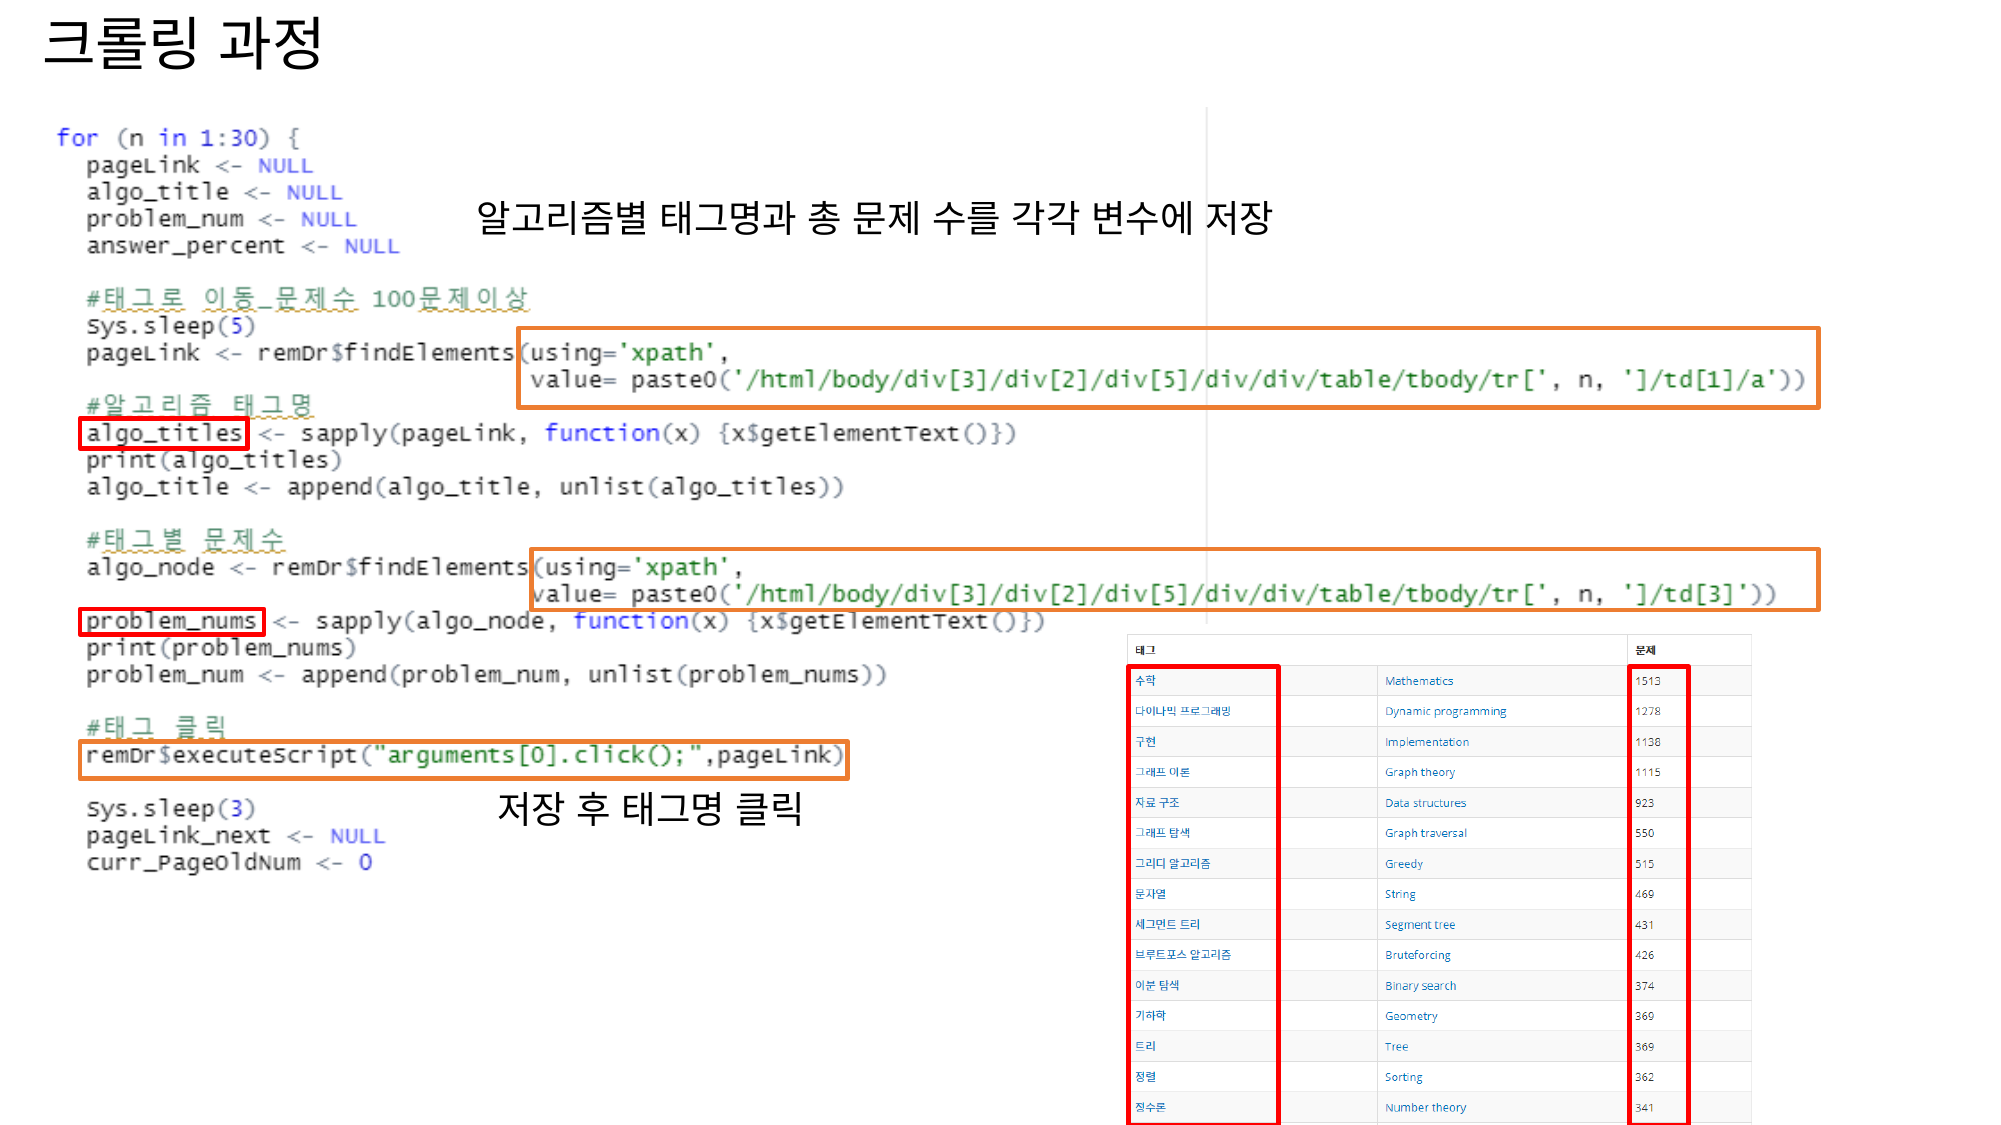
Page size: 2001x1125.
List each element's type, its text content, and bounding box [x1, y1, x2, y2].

picture [54, 107, 1819, 1125]
text_box 크롤링 과정 [0, 0, 369, 85]
